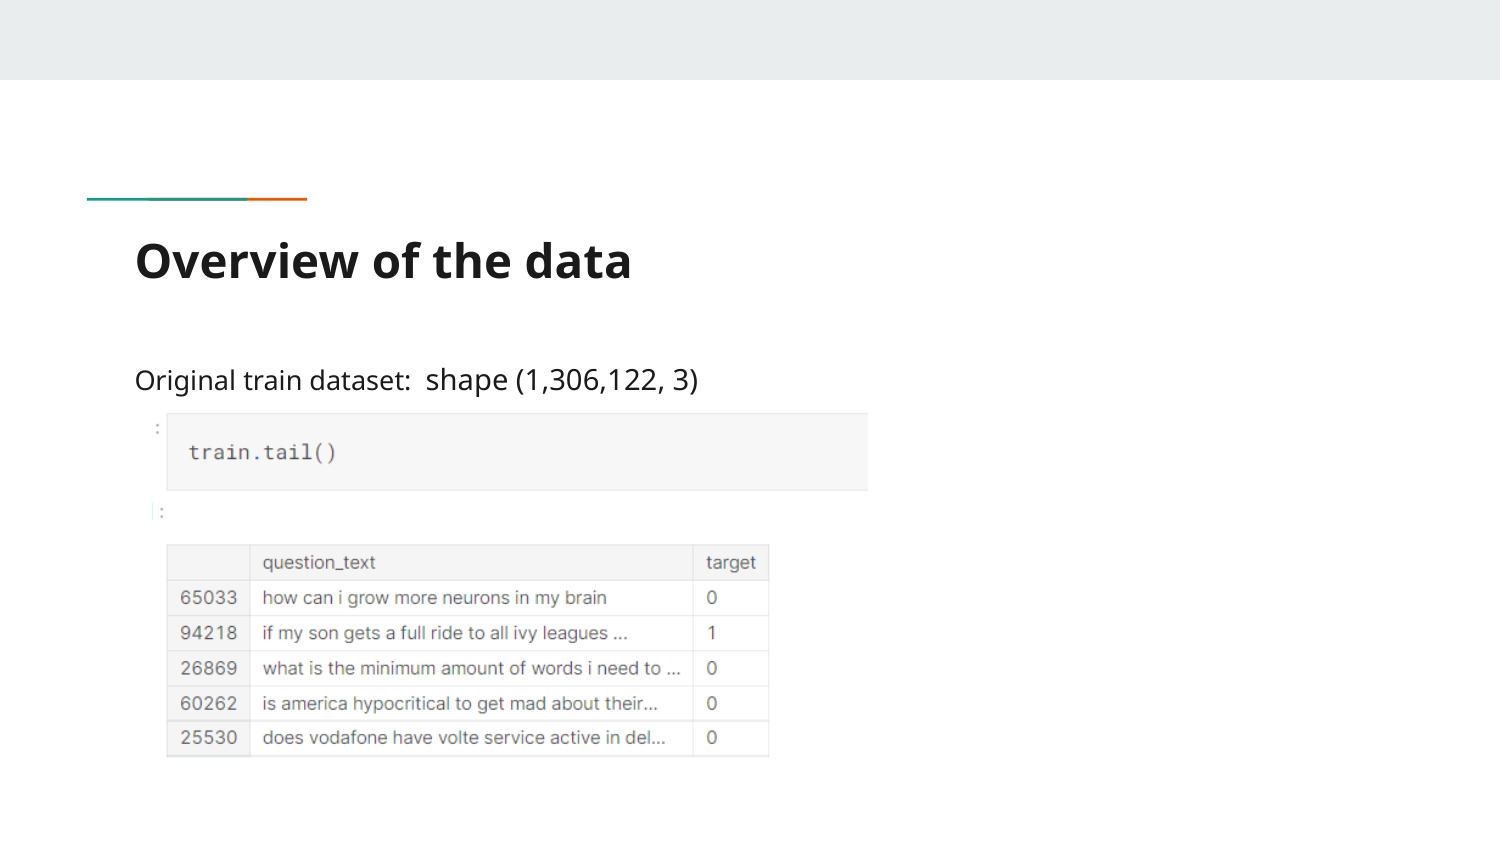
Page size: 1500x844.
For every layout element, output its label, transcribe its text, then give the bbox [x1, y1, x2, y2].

title Overview of the data [119, 216, 1381, 305]
picture [151, 406, 868, 779]
list Original train dataset: shape (1,306,122, 3) [119, 341, 1381, 712]
